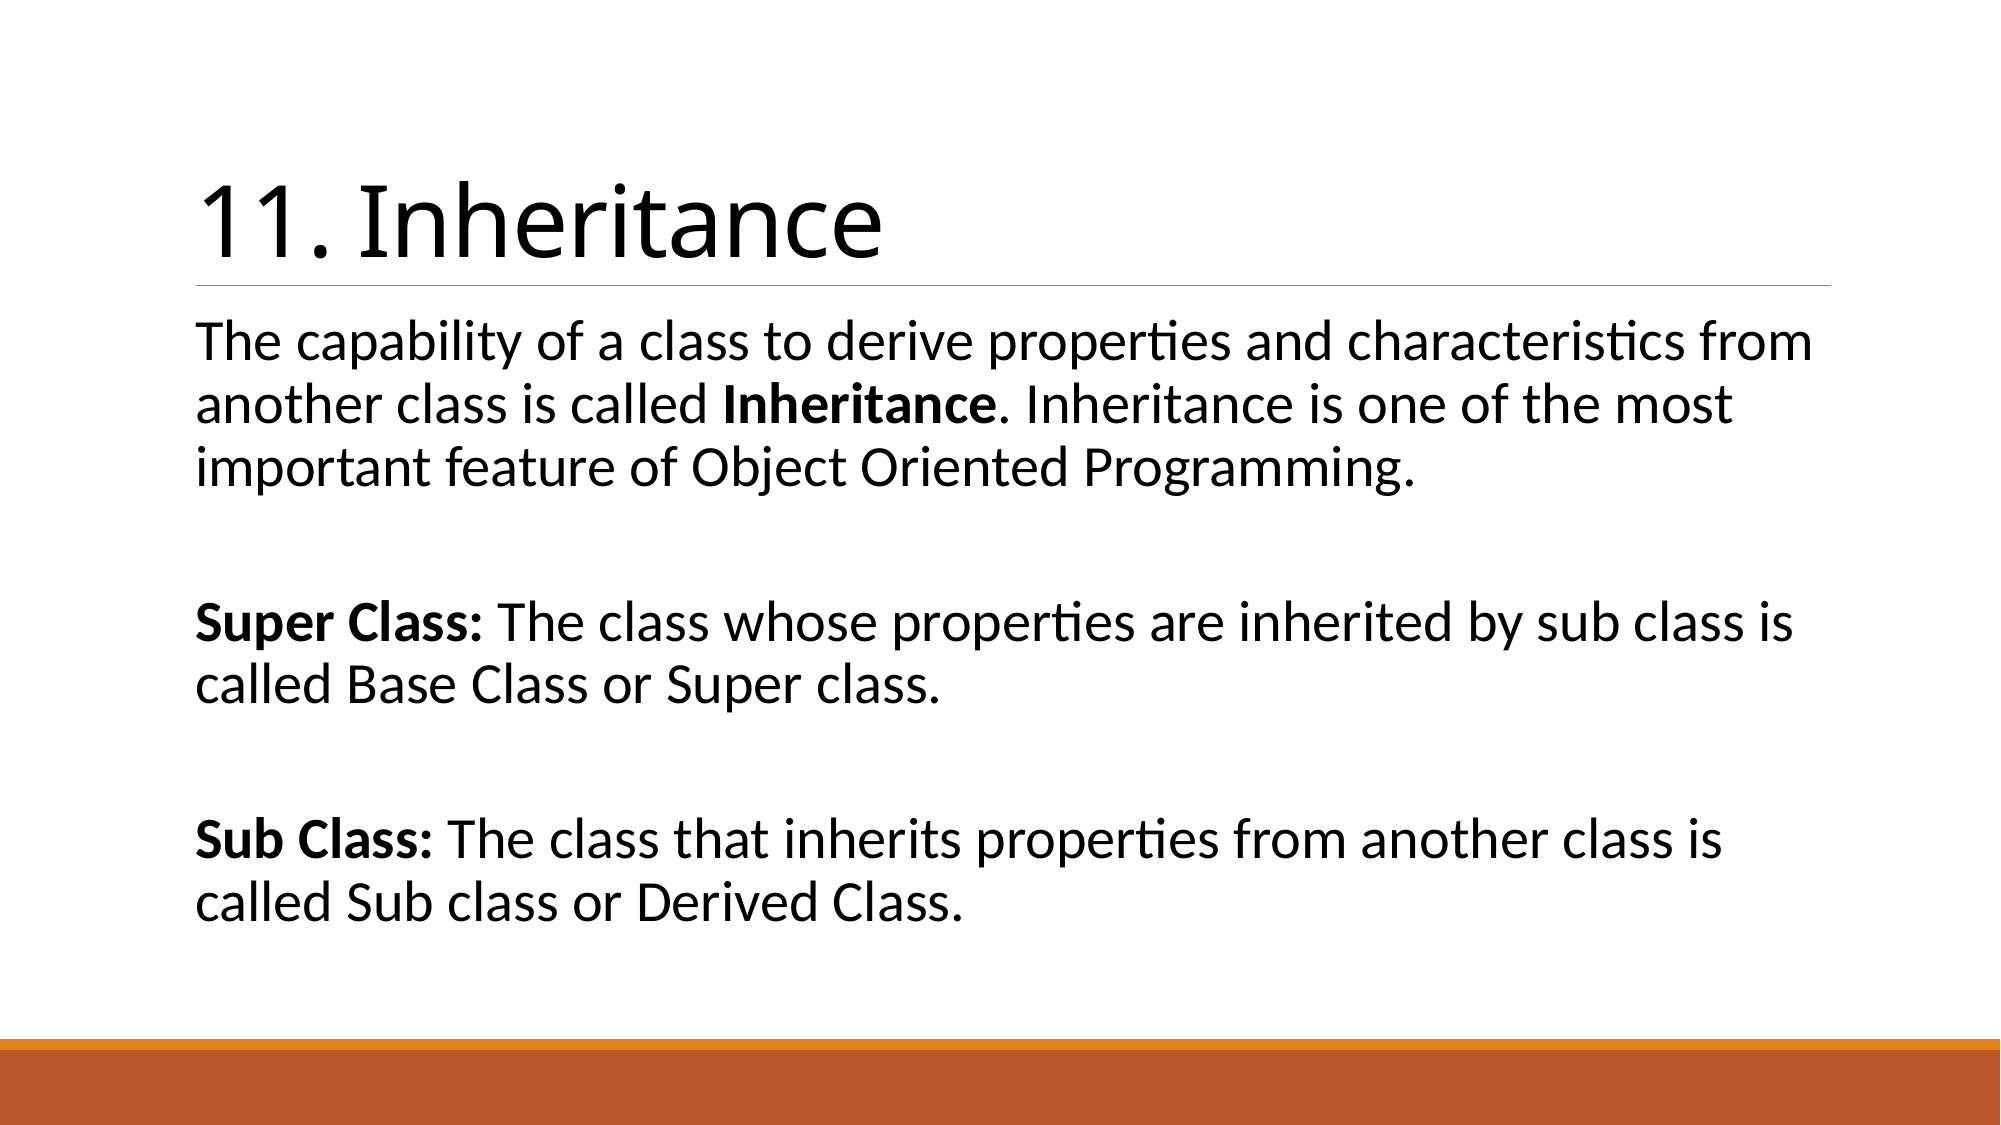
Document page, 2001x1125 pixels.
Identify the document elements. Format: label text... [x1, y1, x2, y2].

list The capability of a class to derive properties and characteristics from another class is called Inheritance. Inheritance is one of the most important feature of Object Oriented Programming. Super Class: The class whose properties are inherited by sub class is called Base Class or Super class. Sub Class: The class that inherits properties from another class is called Sub class or Derived Class. [180, 302, 1830, 963]
title 11. Inheritance [180, 47, 1830, 285]
